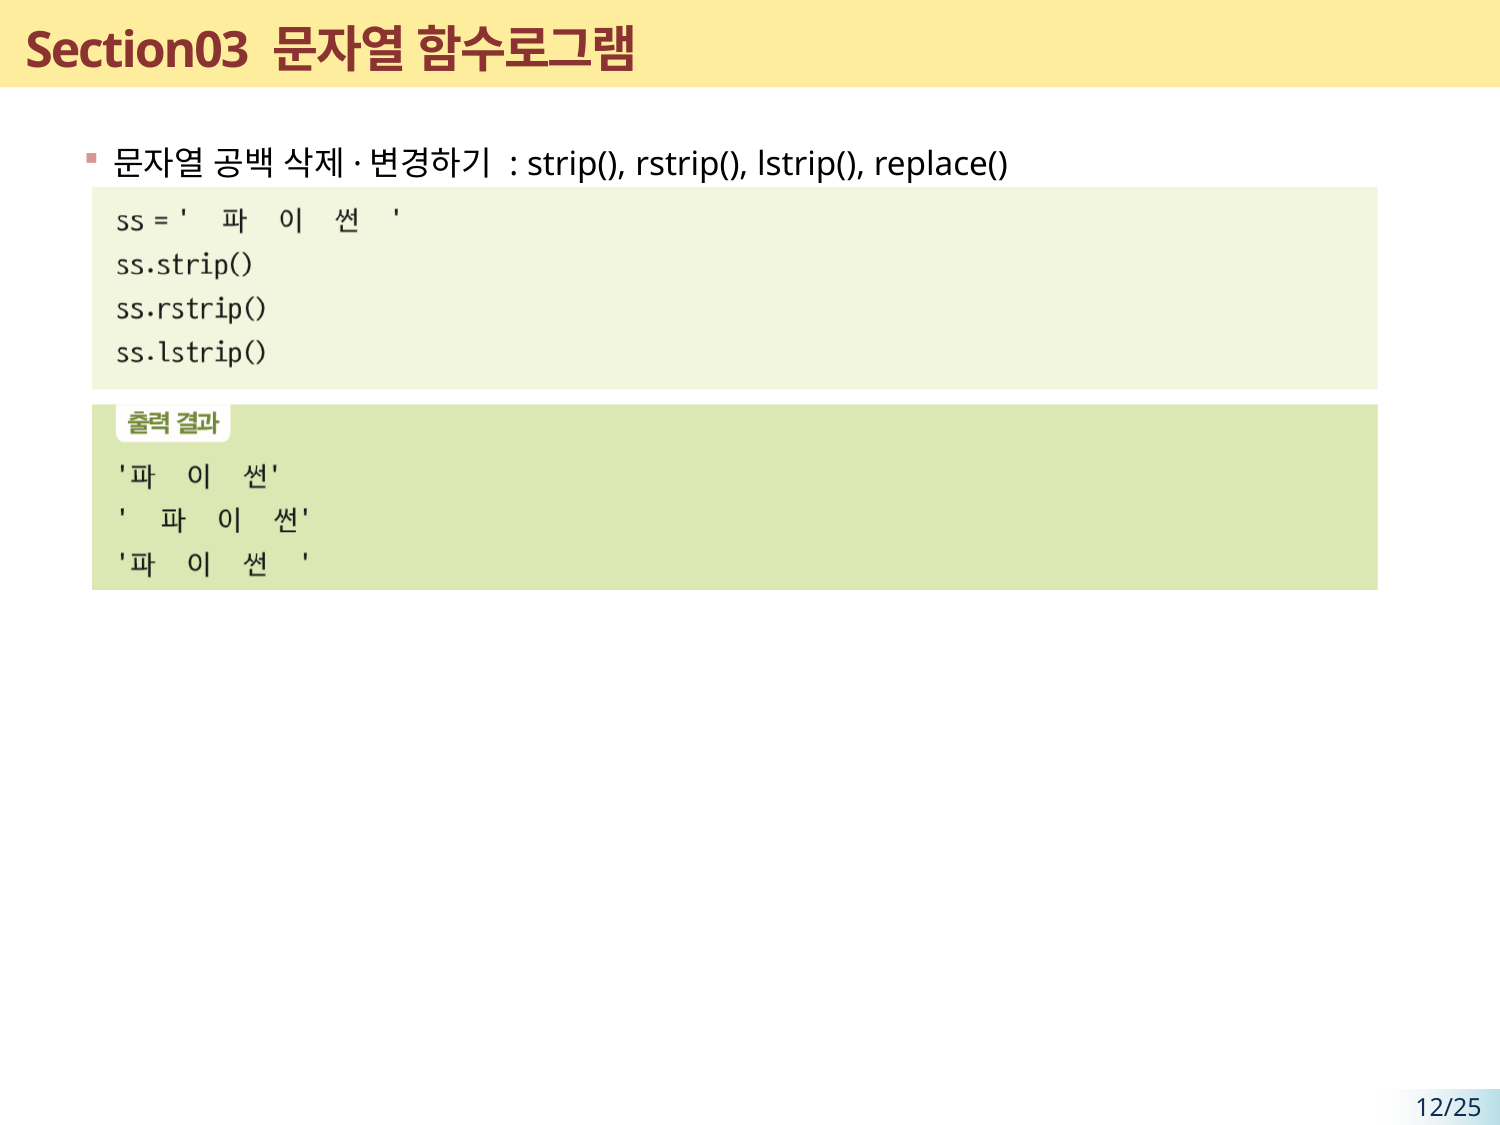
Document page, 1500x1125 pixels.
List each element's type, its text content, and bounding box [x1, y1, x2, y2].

picture [92, 187, 1378, 590]
title Section03 문자열 함수로그램 [10, 8, 1288, 87]
list 문자열 공백 삭제·변경하기 : strip(), rstrip(), lstrip(), replace() [10, 126, 1481, 1057]
